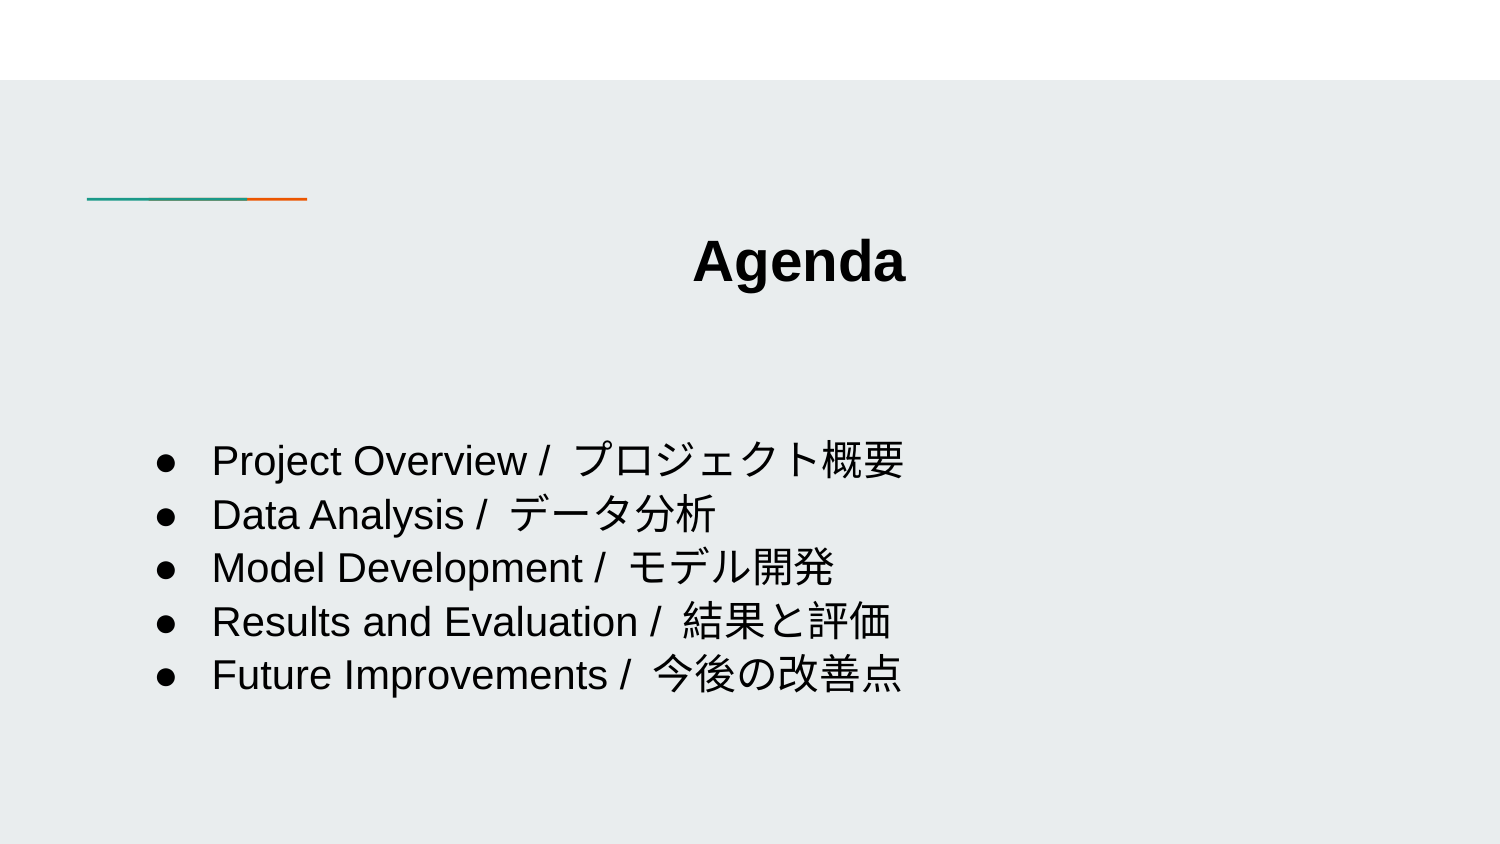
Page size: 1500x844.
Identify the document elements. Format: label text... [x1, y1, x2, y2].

subtitle Agenda Project Overview / プロジェクト概要 Data Analysis / データ分析 Model Development / モデル開発 Results and Evaluation / 結果と評価 Future Improvements / 今後の改善点 [121, 204, 1478, 802]
